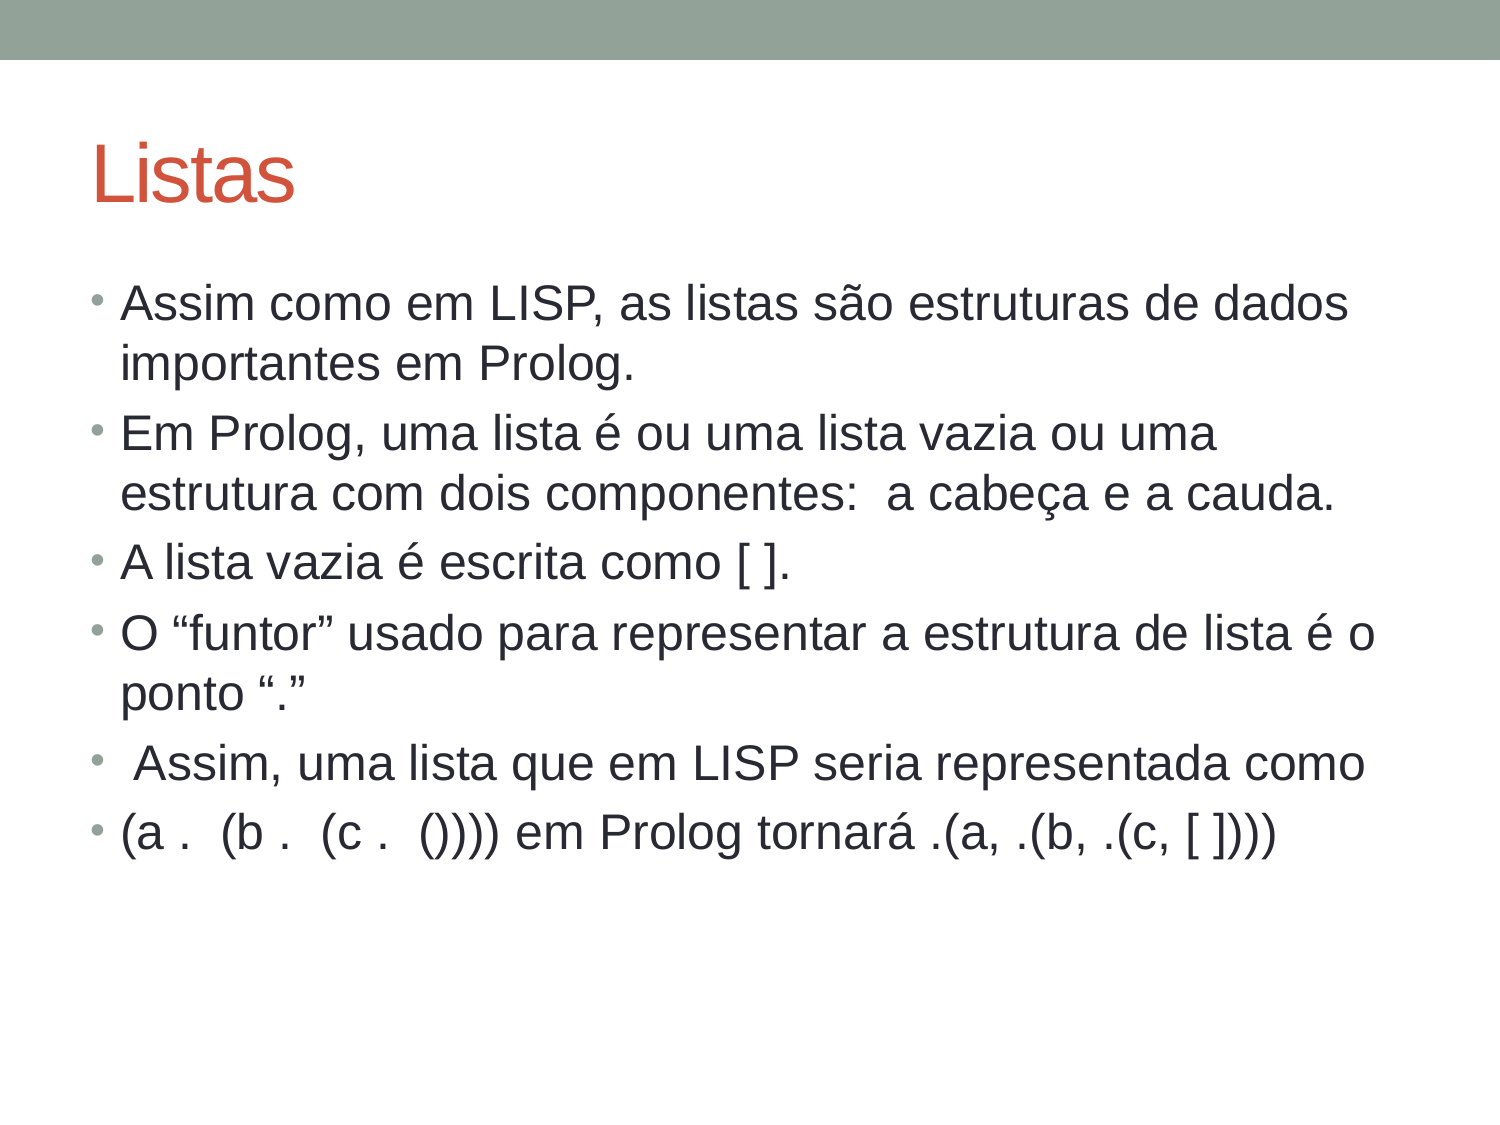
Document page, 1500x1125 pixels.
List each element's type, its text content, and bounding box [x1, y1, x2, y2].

title Listas [75, 87, 1425, 250]
list Assim como em LISP, as listas são estruturas de dados importantes em Prolog. Em Prolog, uma lista é ou uma lista vazia ou uma estrutura com dois componentes: a cabeça e a cauda. A lista vazia é escrita como [ ]. O “funtor” usado para representar a estrutura de lista é o ponto “.” Assim, uma lista que em LISP seria representada como (a . (b . (c . ()))) em Prolog tornará .(a, .(b, .(c, [ ]))) [75, 262, 1425, 1063]
